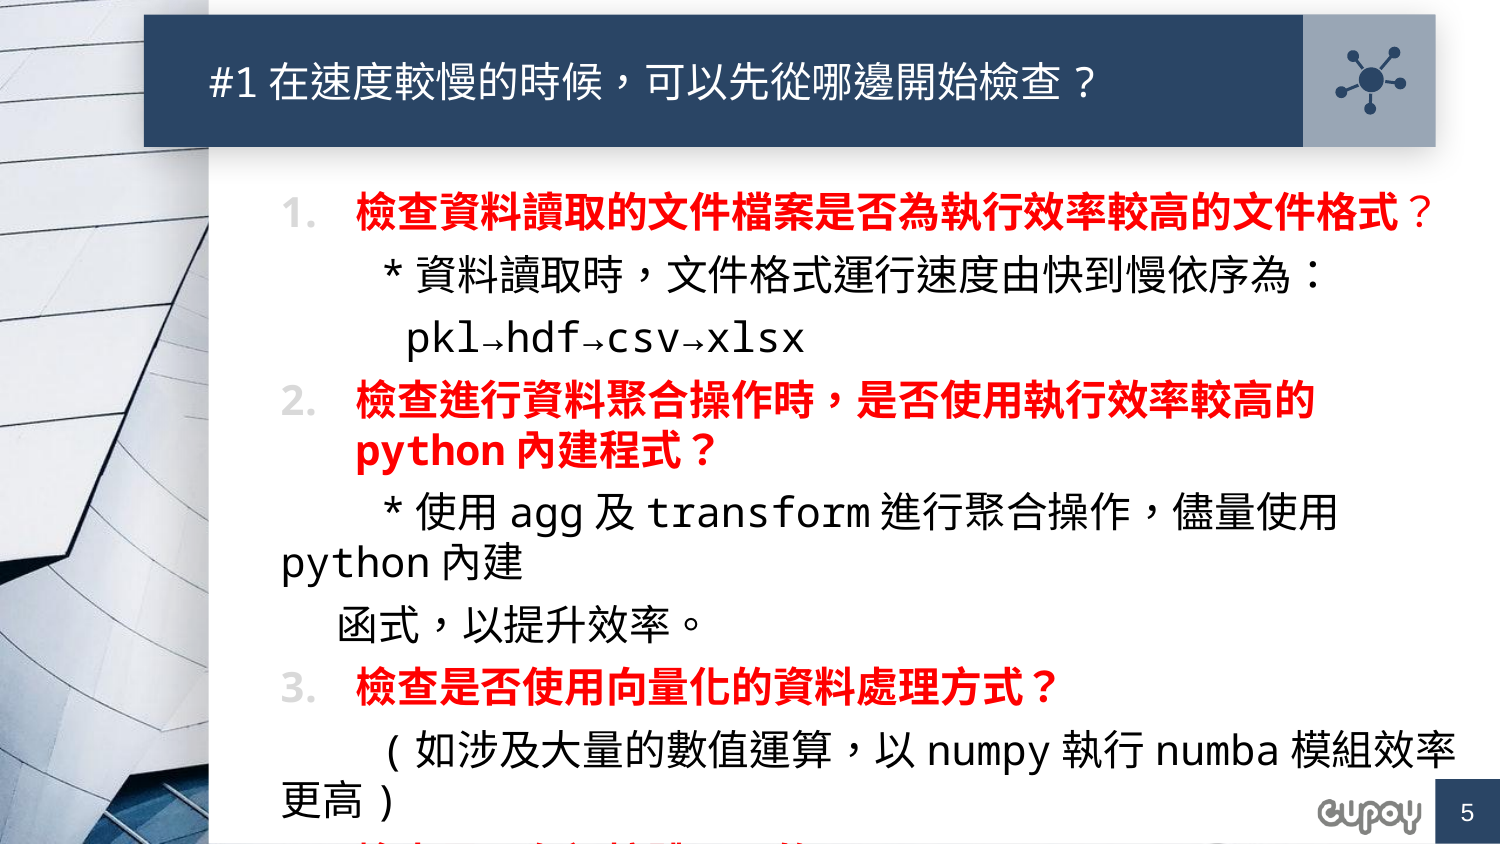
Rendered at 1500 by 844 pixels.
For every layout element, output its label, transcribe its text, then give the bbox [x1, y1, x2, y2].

slide_number 5 [1435, 779, 1500, 844]
picture [0, 0, 1450, 844]
title #1在速度較慢的時候，可以先從哪邊開始檢查? [193, 14, 1300, 147]
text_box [1335, 46, 1407, 115]
list 檢查資料讀取的文件檔案是否為執行效率較高的文件格式？ *資料讀取時，文件格式運行速度由快到慢依序為： pkl→hdf→csv→xlsx 檢查進行資料聚合操作時，是否使用執行效率較高的python內建程式？ *使用agg及transform進行聚合操作，儘量使用python內建 函式，以提升效率。 檢查是否使用向量化的資料處理方式？ (如涉及大量的數值運算，以numpy執行numba模組效率更高) 檢查是否有記憶體不足的問題？ [255, 170, 1482, 830]
